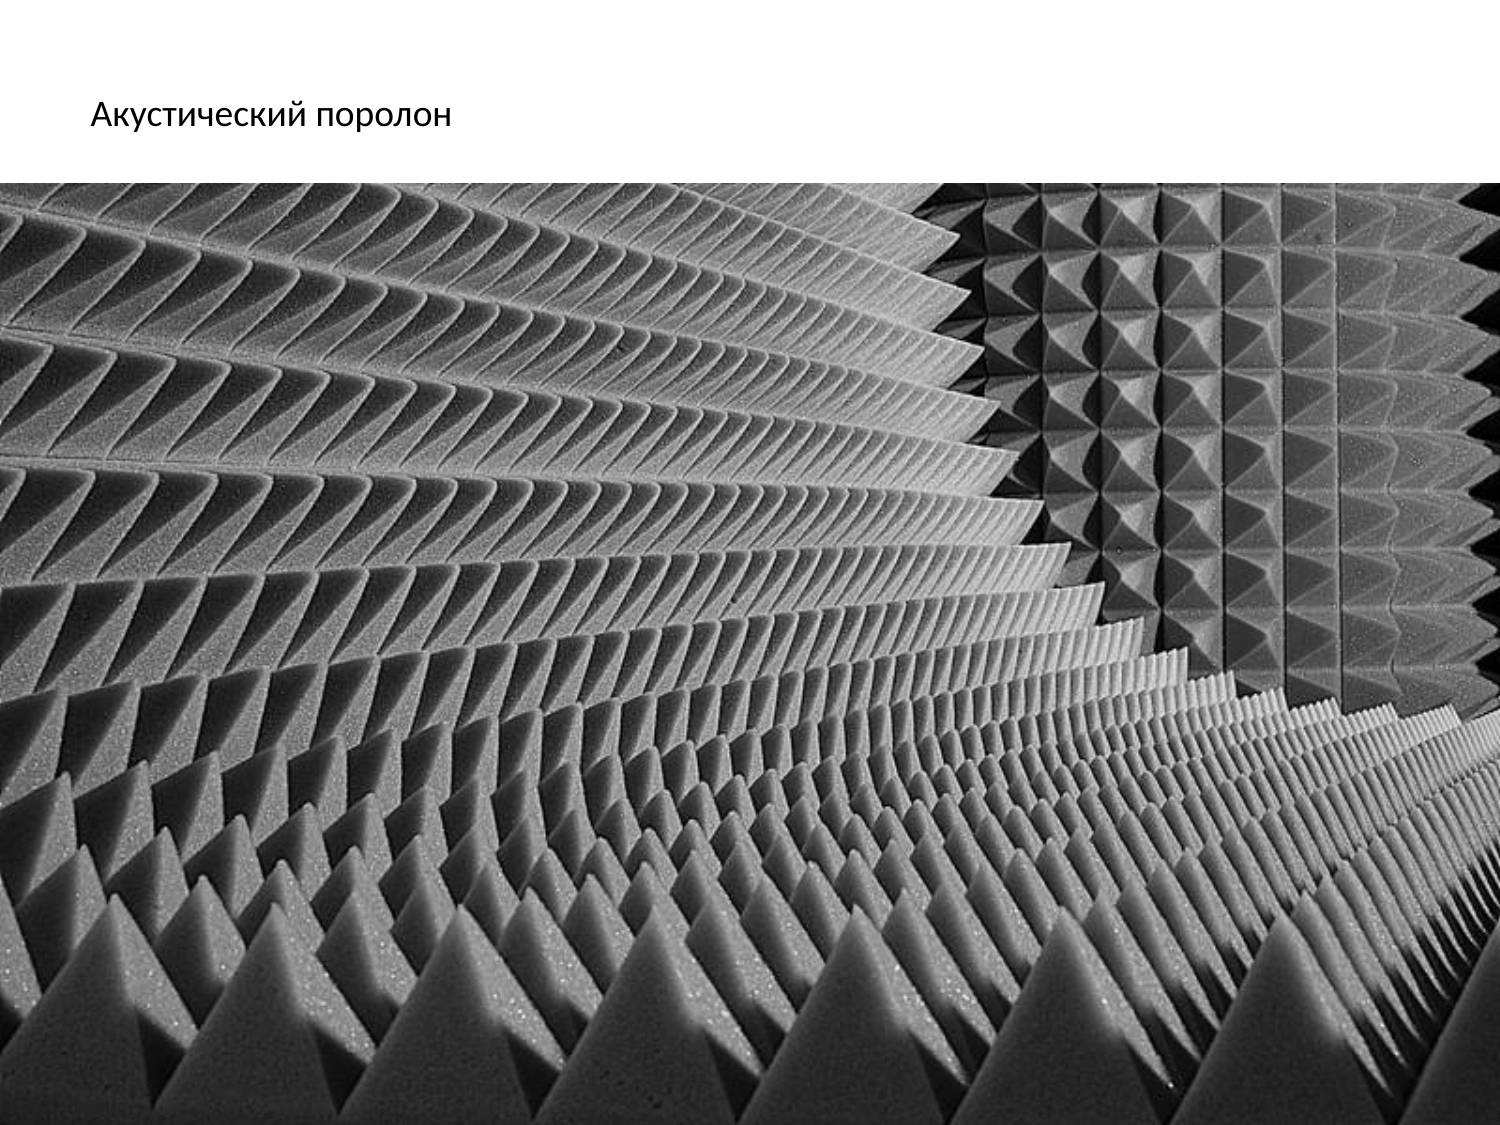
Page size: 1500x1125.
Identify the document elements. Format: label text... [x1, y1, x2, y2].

picture [0, 183, 1500, 1125]
text_box Акустический поролон [75, 81, 468, 142]
